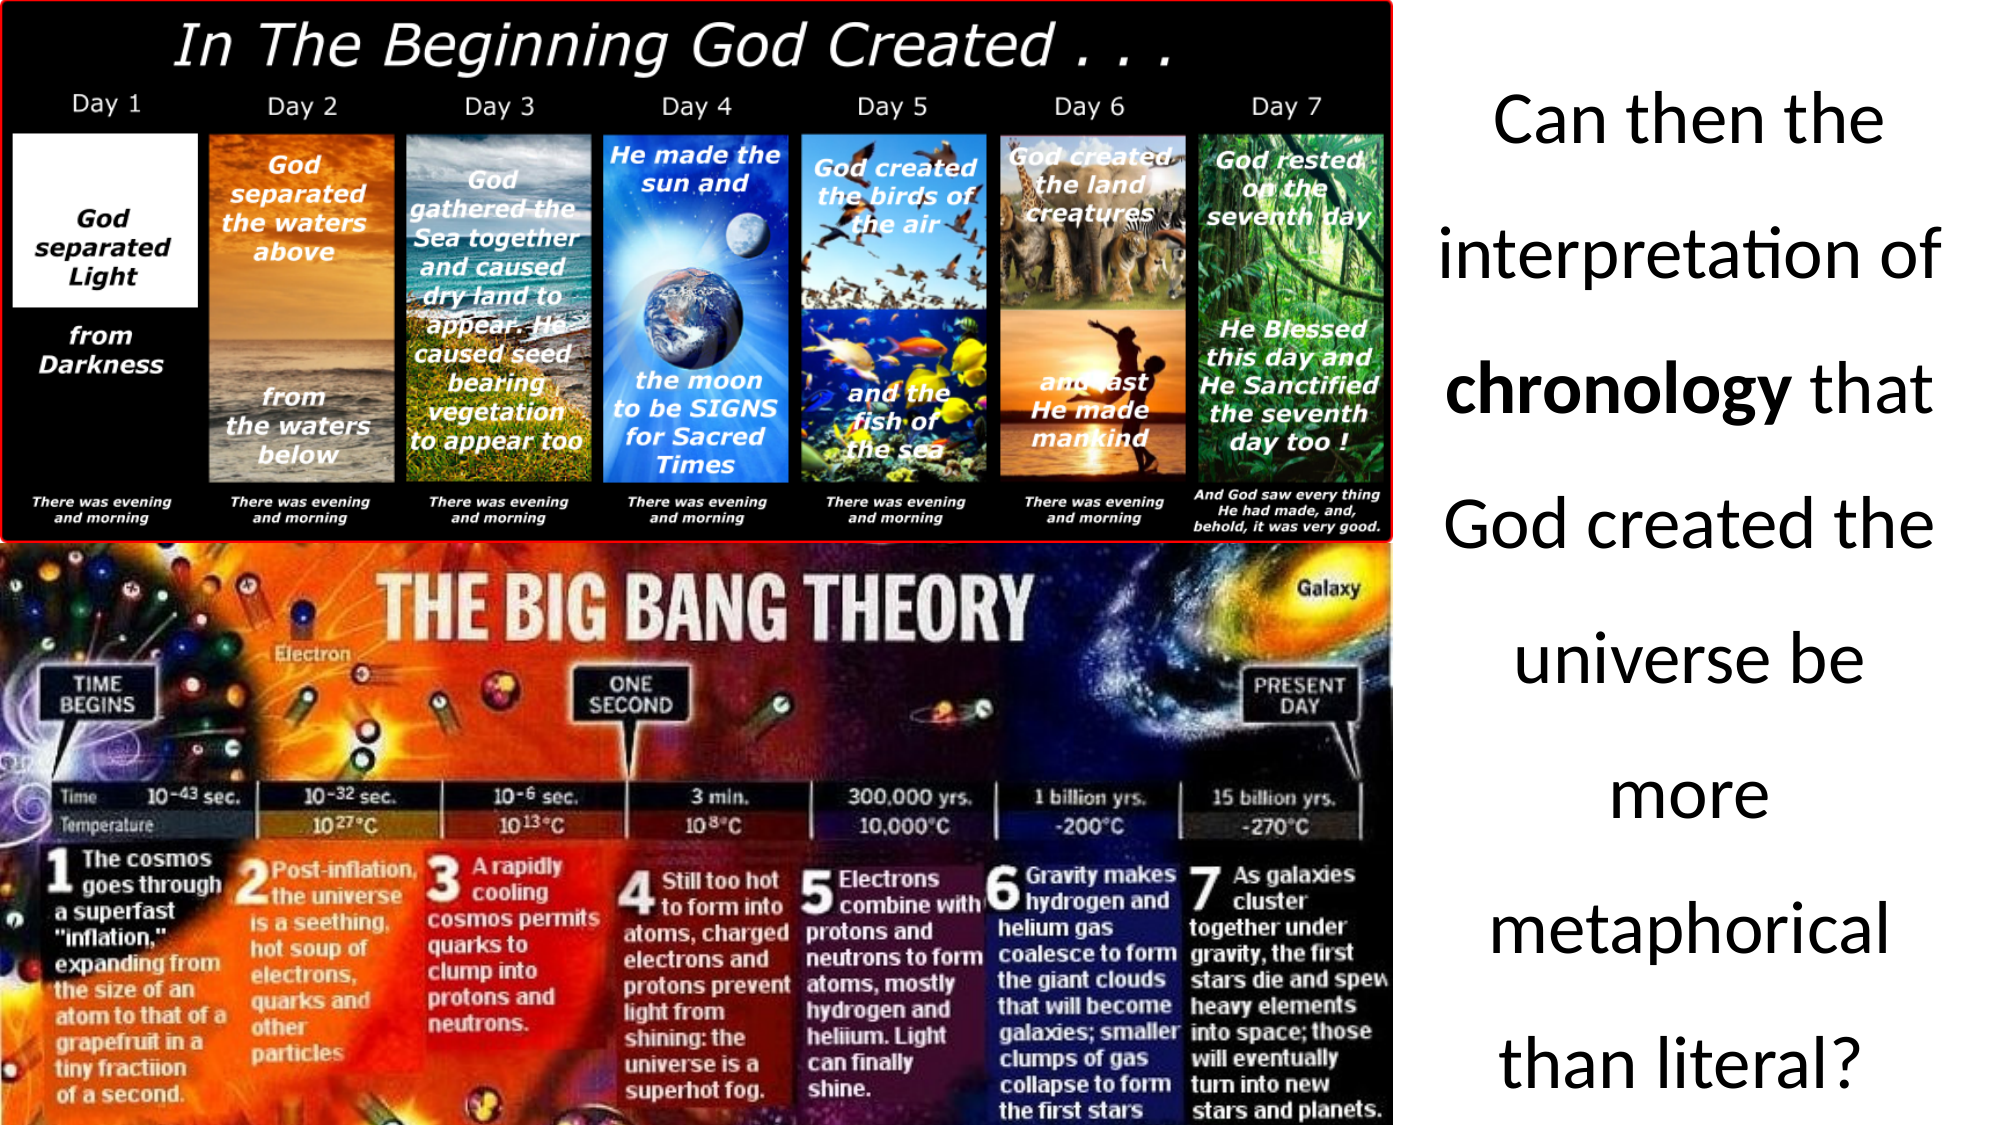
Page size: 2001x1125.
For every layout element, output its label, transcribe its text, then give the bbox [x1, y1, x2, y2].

picture [0, 0, 1393, 1125]
text_box Can then the interpretation of chronology that God created the universe be more metaphorical than literal? [1416, 16, 1964, 1112]
